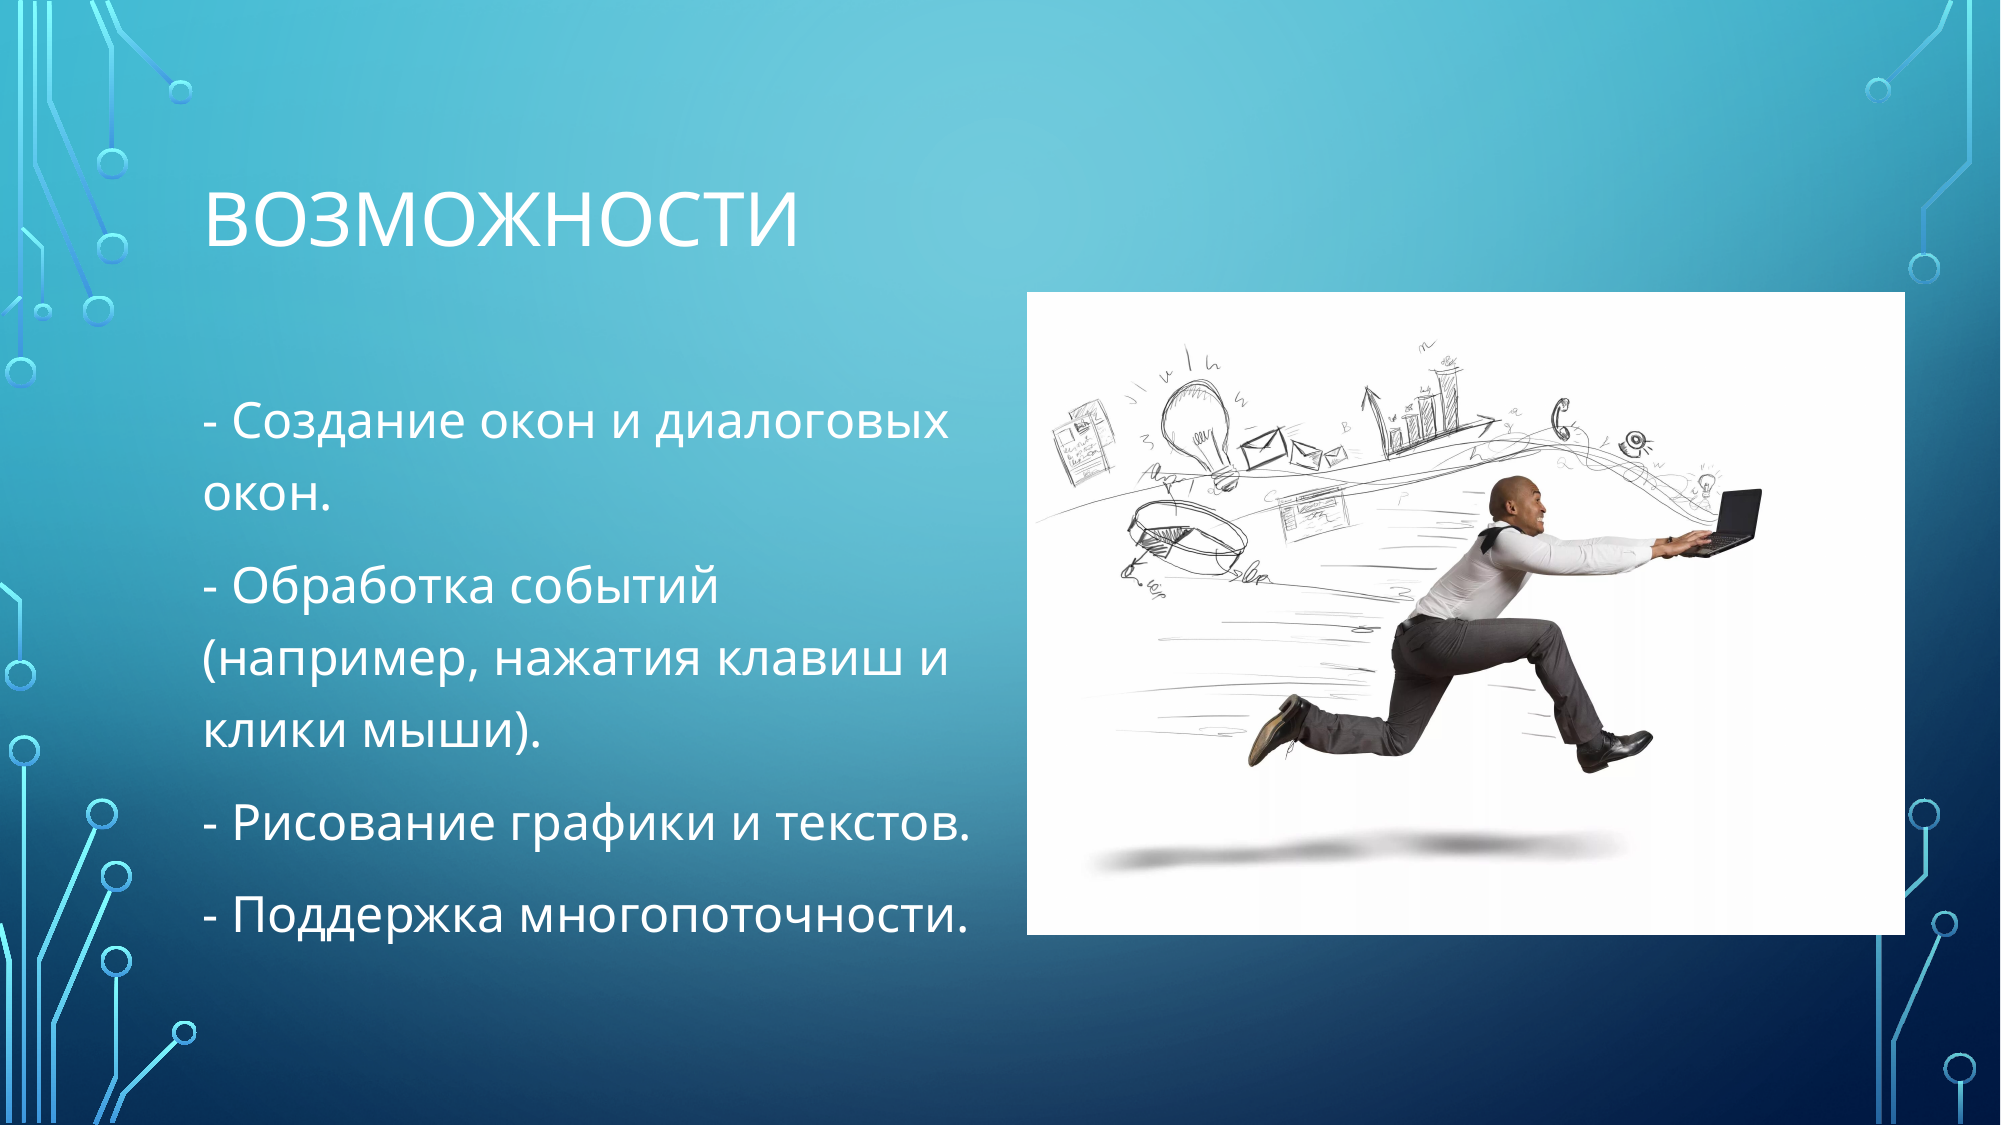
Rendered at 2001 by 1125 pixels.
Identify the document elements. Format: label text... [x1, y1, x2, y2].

list - Создание окон и диалоговых окон. - Обработка событий (например, нажатия клавиш и клики мыши). - Рисование графики и текстов. - Поддержка многопоточности. [187, 369, 1014, 950]
picture [1026, 292, 1905, 935]
title возможности [187, 101, 1813, 344]
